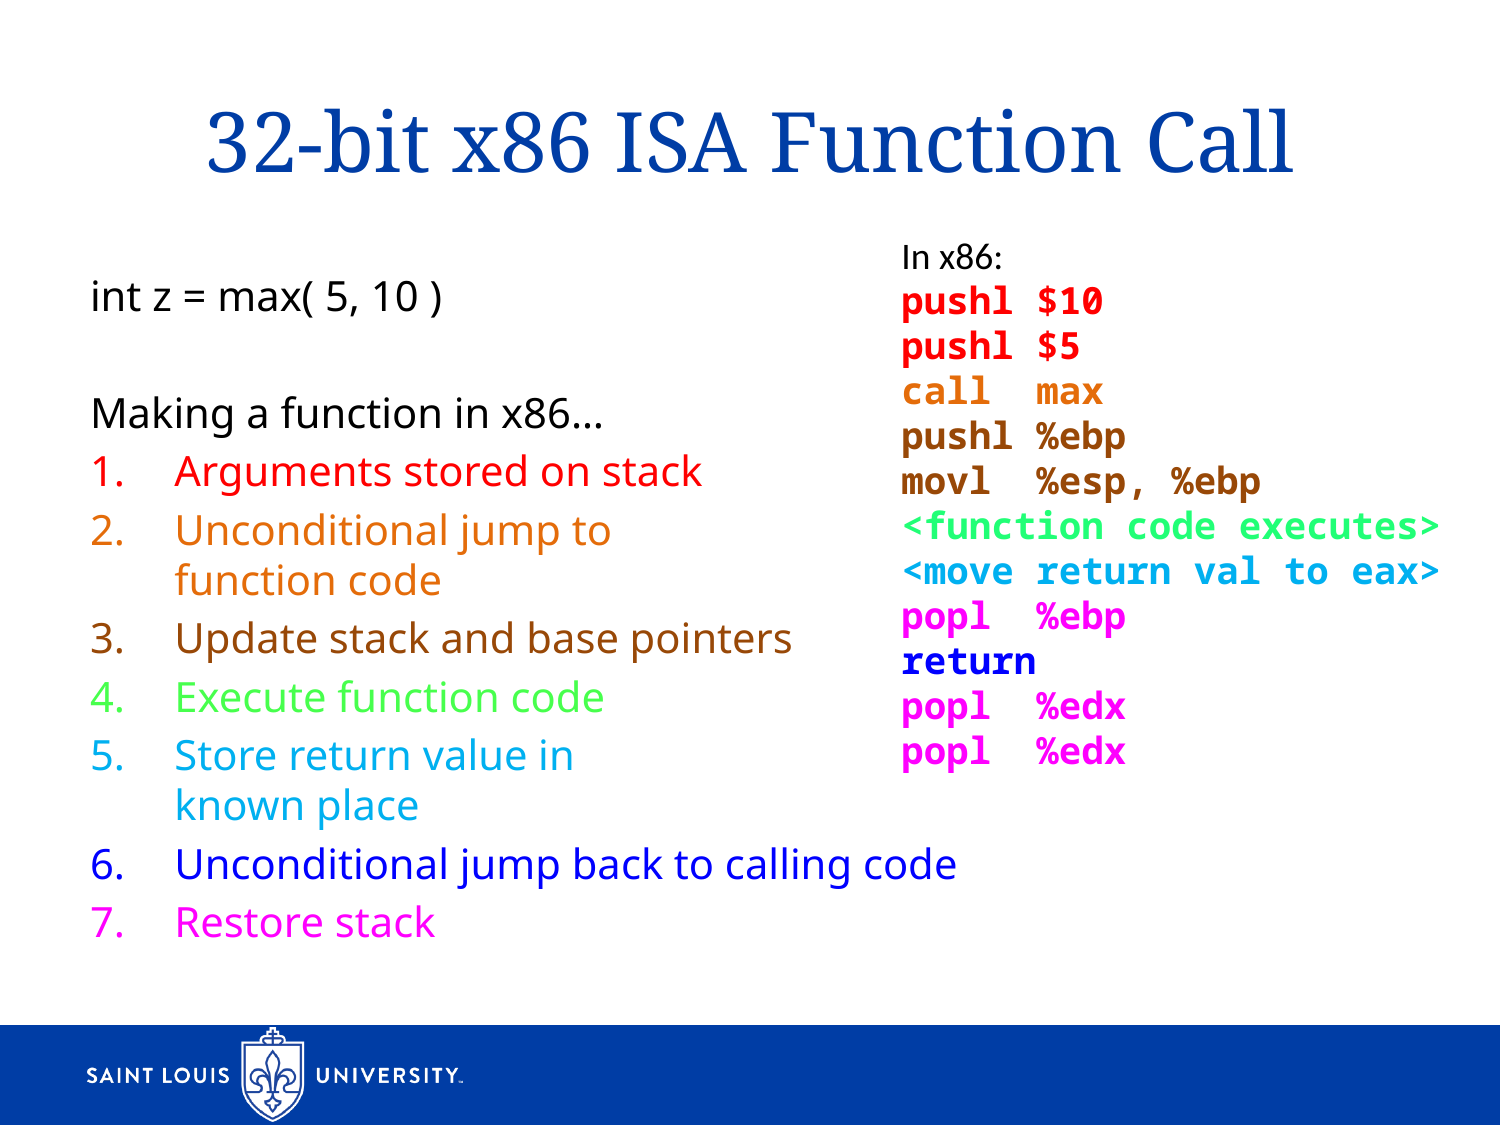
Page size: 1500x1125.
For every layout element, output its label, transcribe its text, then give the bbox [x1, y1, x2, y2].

title 32-bit x86 ISA Function Call [75, 45, 1425, 233]
text_box In x86: pushl $10 pushl $5 call max pushl %ebp movl %esp, %ebp <function code executes> <move return val to eax> popl %ebp return popl %edx popl %edx [886, 224, 1500, 825]
list int z = max( 5, 10 ) Making a function in x86… Arguments stored on stack Unconditional jump to function code Update stack and base pointers Execute function code Store return value in known place Unconditional jump back to calling code Restore stack [75, 262, 1425, 1005]
picture [87, 1027, 463, 1122]
